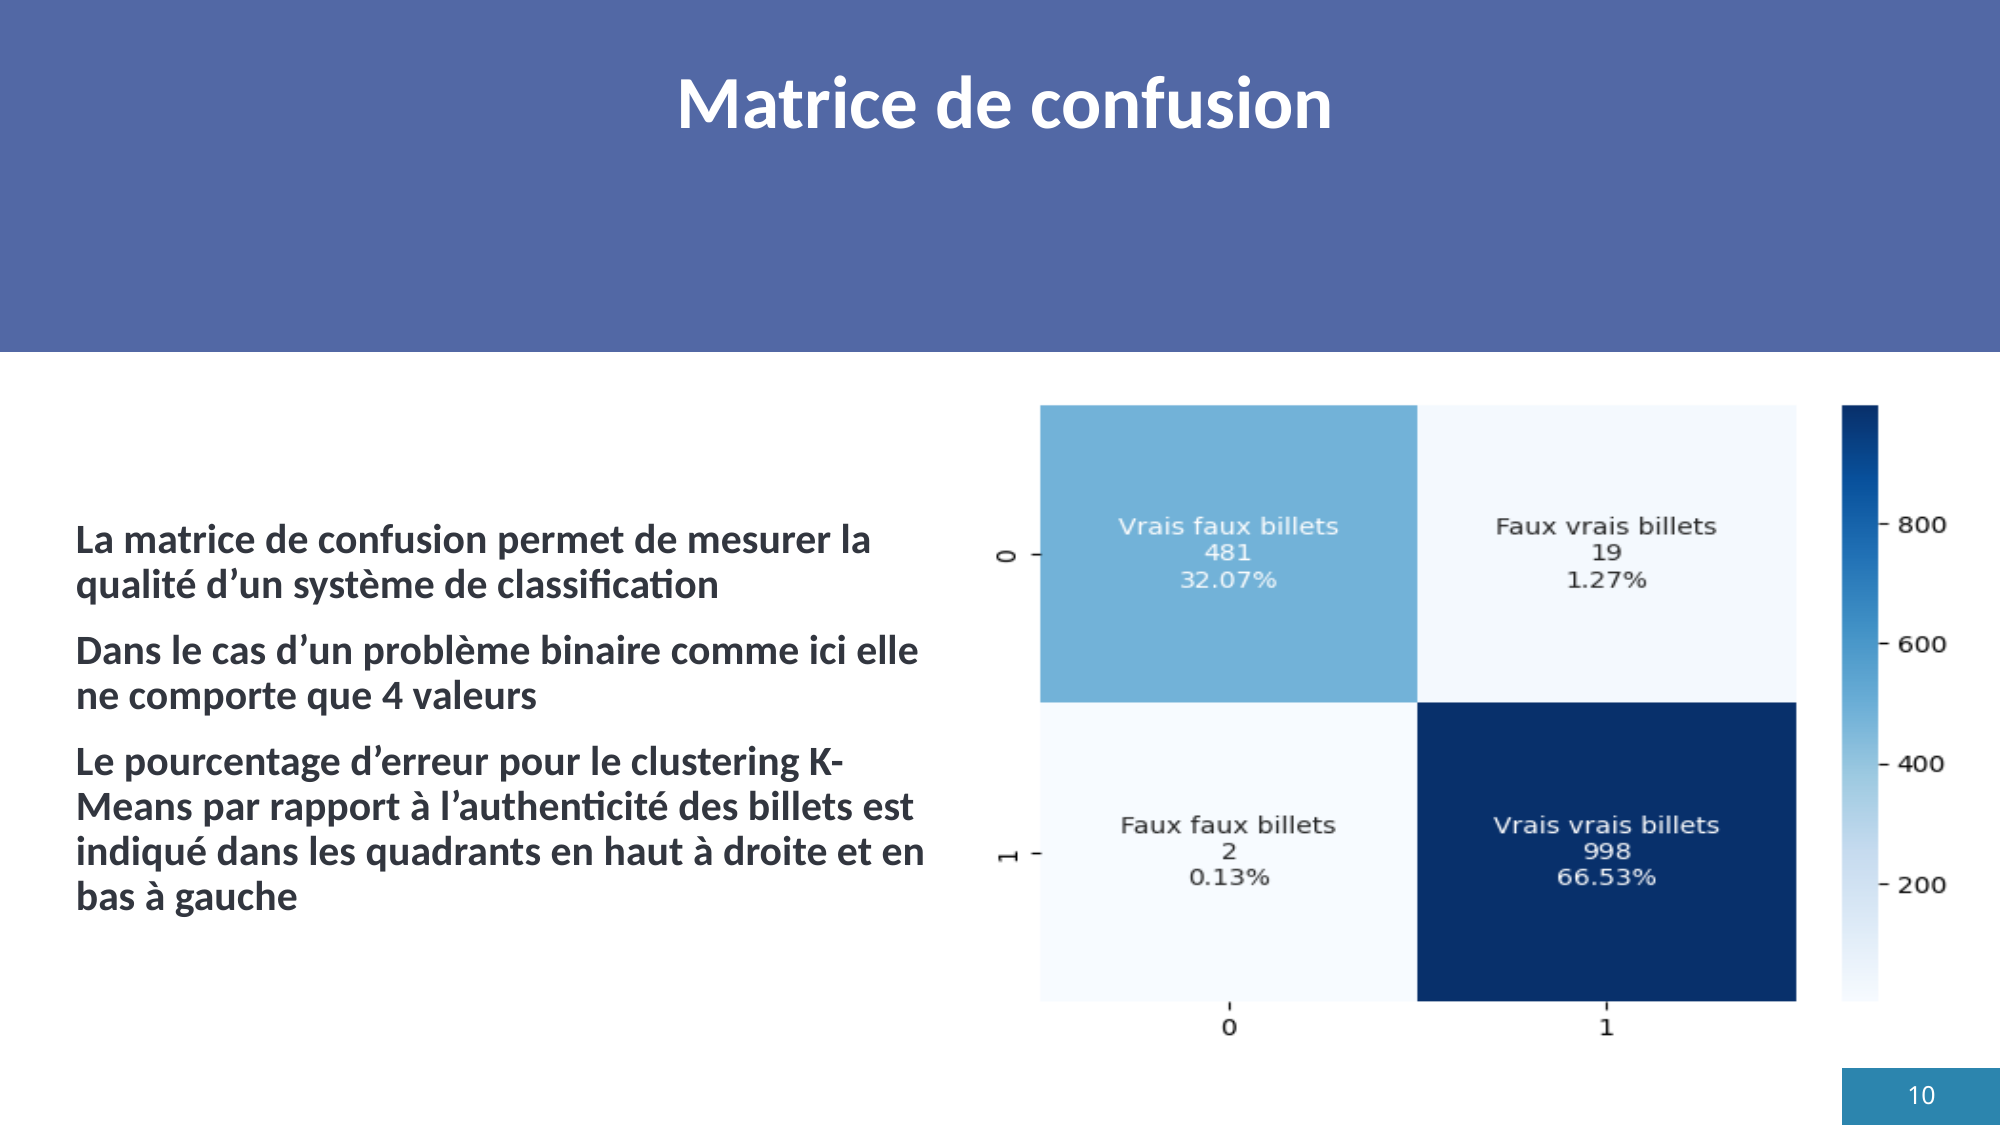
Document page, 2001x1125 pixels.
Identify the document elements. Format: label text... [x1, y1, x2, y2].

slide_number 10 [1889, 1079, 1951, 1114]
title Matrice de confusion [60, 42, 1951, 167]
picture [976, 391, 1951, 1042]
text_box La matrice de confusion permet de mesurer la qualité d’un système de classification Dans le cas d’un problème binaire comme ici elle ne comporte que 4 valeurs Le pourcentage d’erreur pour le clustering K-Means par rapport à l’authenticité des billets est indiqué dans les quadrants en haut à droite et en bas à gauche [60, 510, 976, 969]
